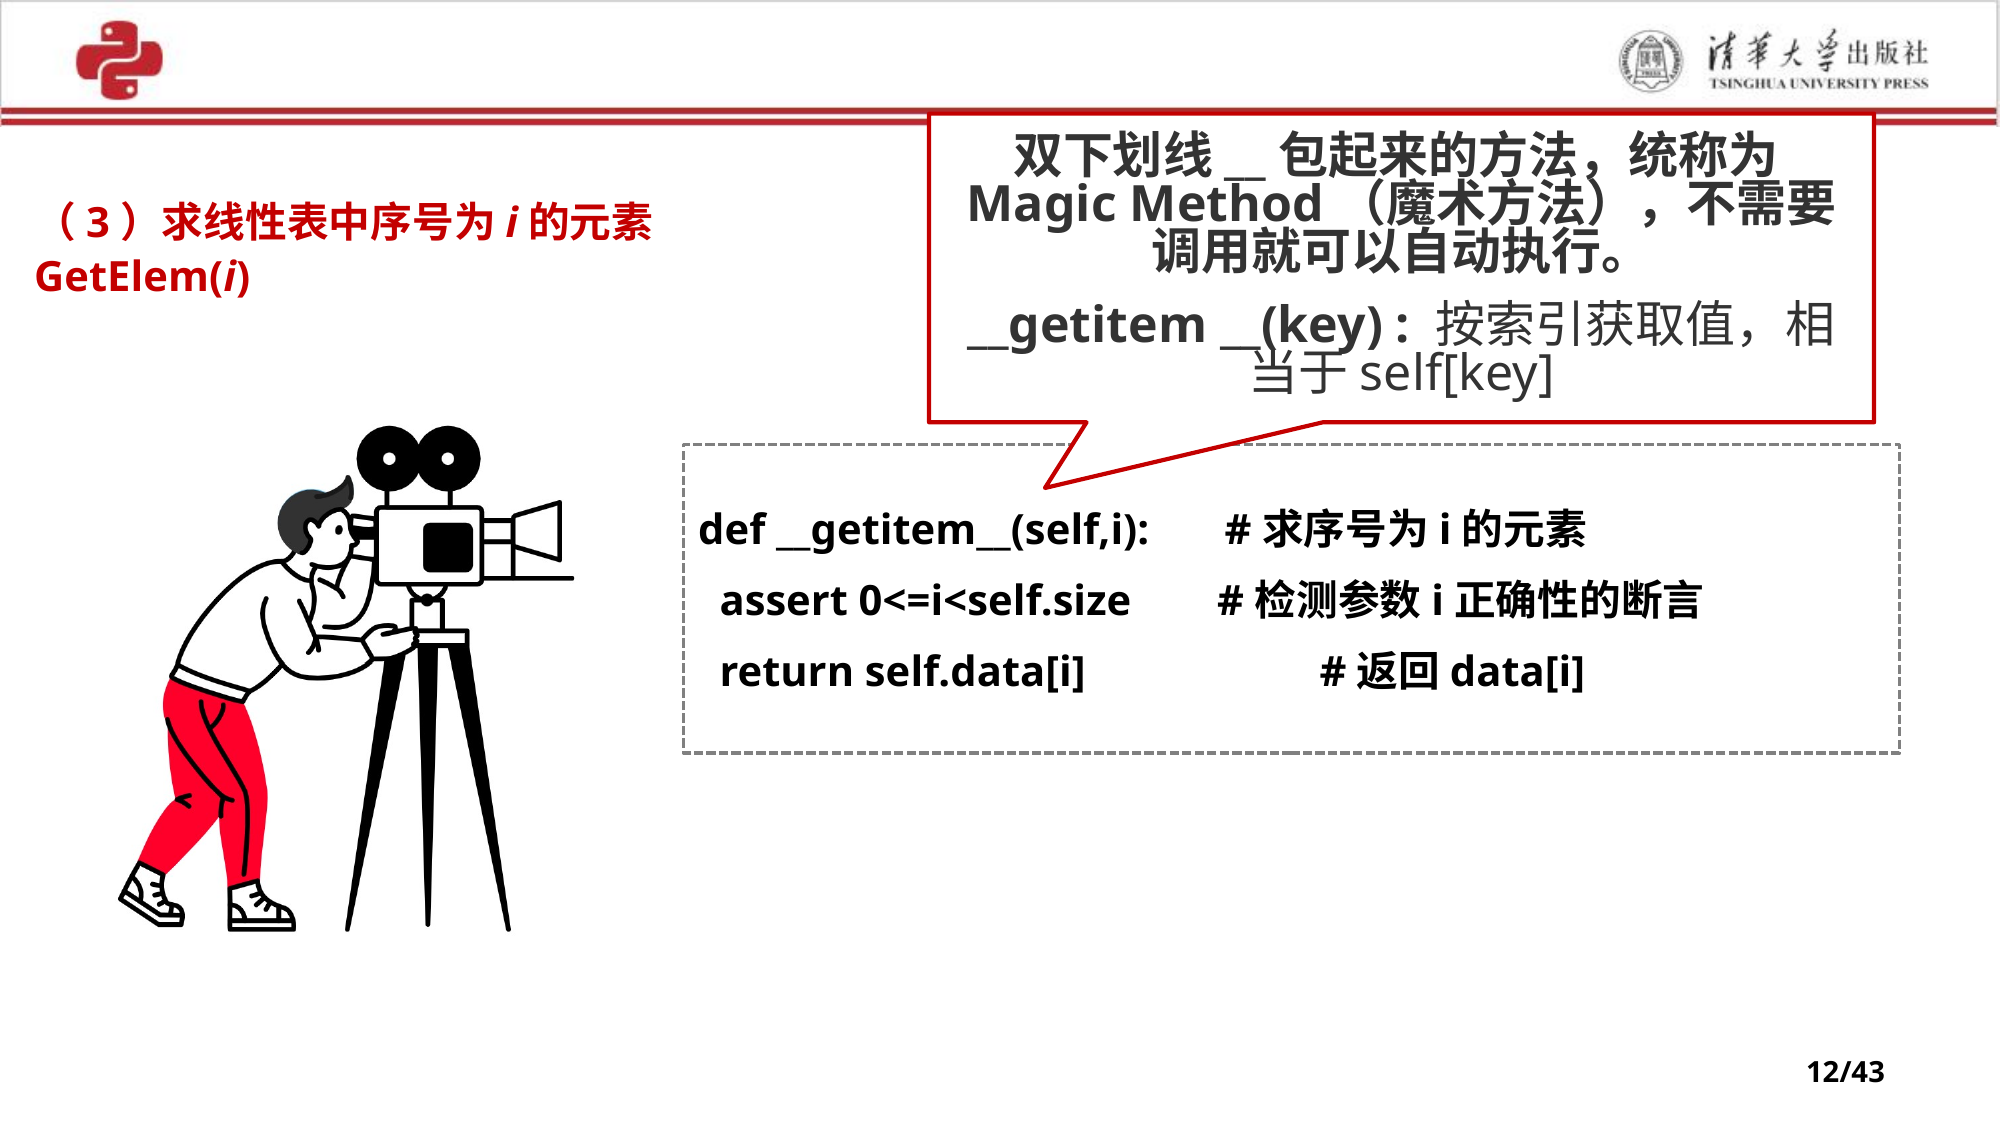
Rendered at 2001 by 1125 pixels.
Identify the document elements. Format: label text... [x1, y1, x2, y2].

text_box （3）求线性表中序号为i的元素GetElem(i) [19, 184, 875, 308]
picture [78, 280, 631, 1043]
text_box 双下划线__包起来的方法，统称为Magic Method（魔术方法），不需要调用就可以自动执行。 __getitem __(key) : 按索引获取值，相当于self[key] [926, 111, 1877, 491]
slide_number 12/43 [1433, 1042, 1900, 1103]
picture [0, 0, 2000, 127]
text_box def __getitem__(self,i): #求序号为i的元素 assert 0<=i<self.size #检测参数i正确性的断言 return self.data[i] #返回data[i] [681, 442, 1902, 755]
